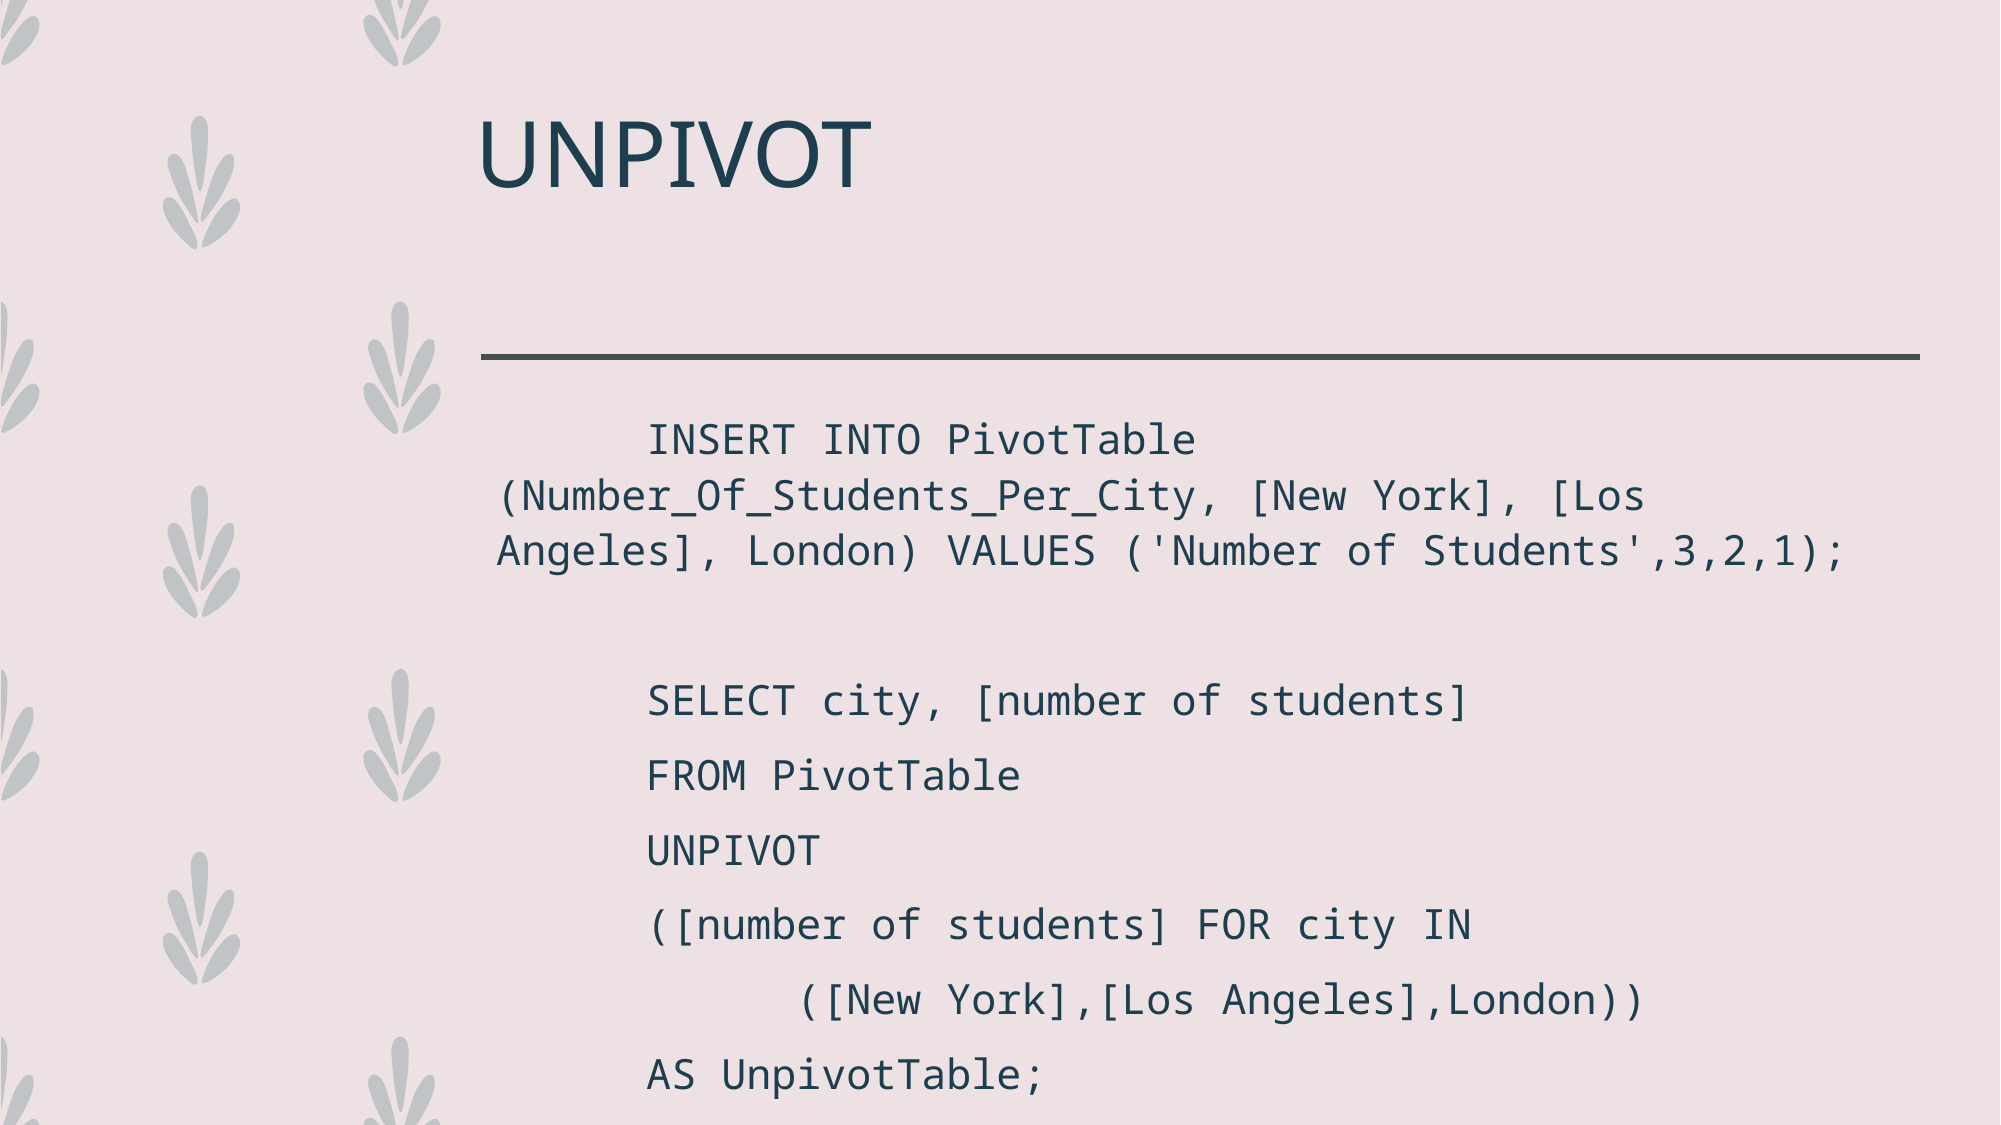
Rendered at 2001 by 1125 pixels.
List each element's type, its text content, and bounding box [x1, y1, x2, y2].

list INSERT INTO PivotTable (Number_Of_Students_Per_City, [New York], [Los Angeles], London) VALUES ('Number of Students',3,2,1); SELECT city, [number of students] FROM PivotTable UNPIVOT ([number of students] FOR city IN ([New York],[Los Angeles],London)) AS UnpivotTable; [481, 399, 1920, 1125]
title UNPIVOT [460, 93, 1920, 350]
